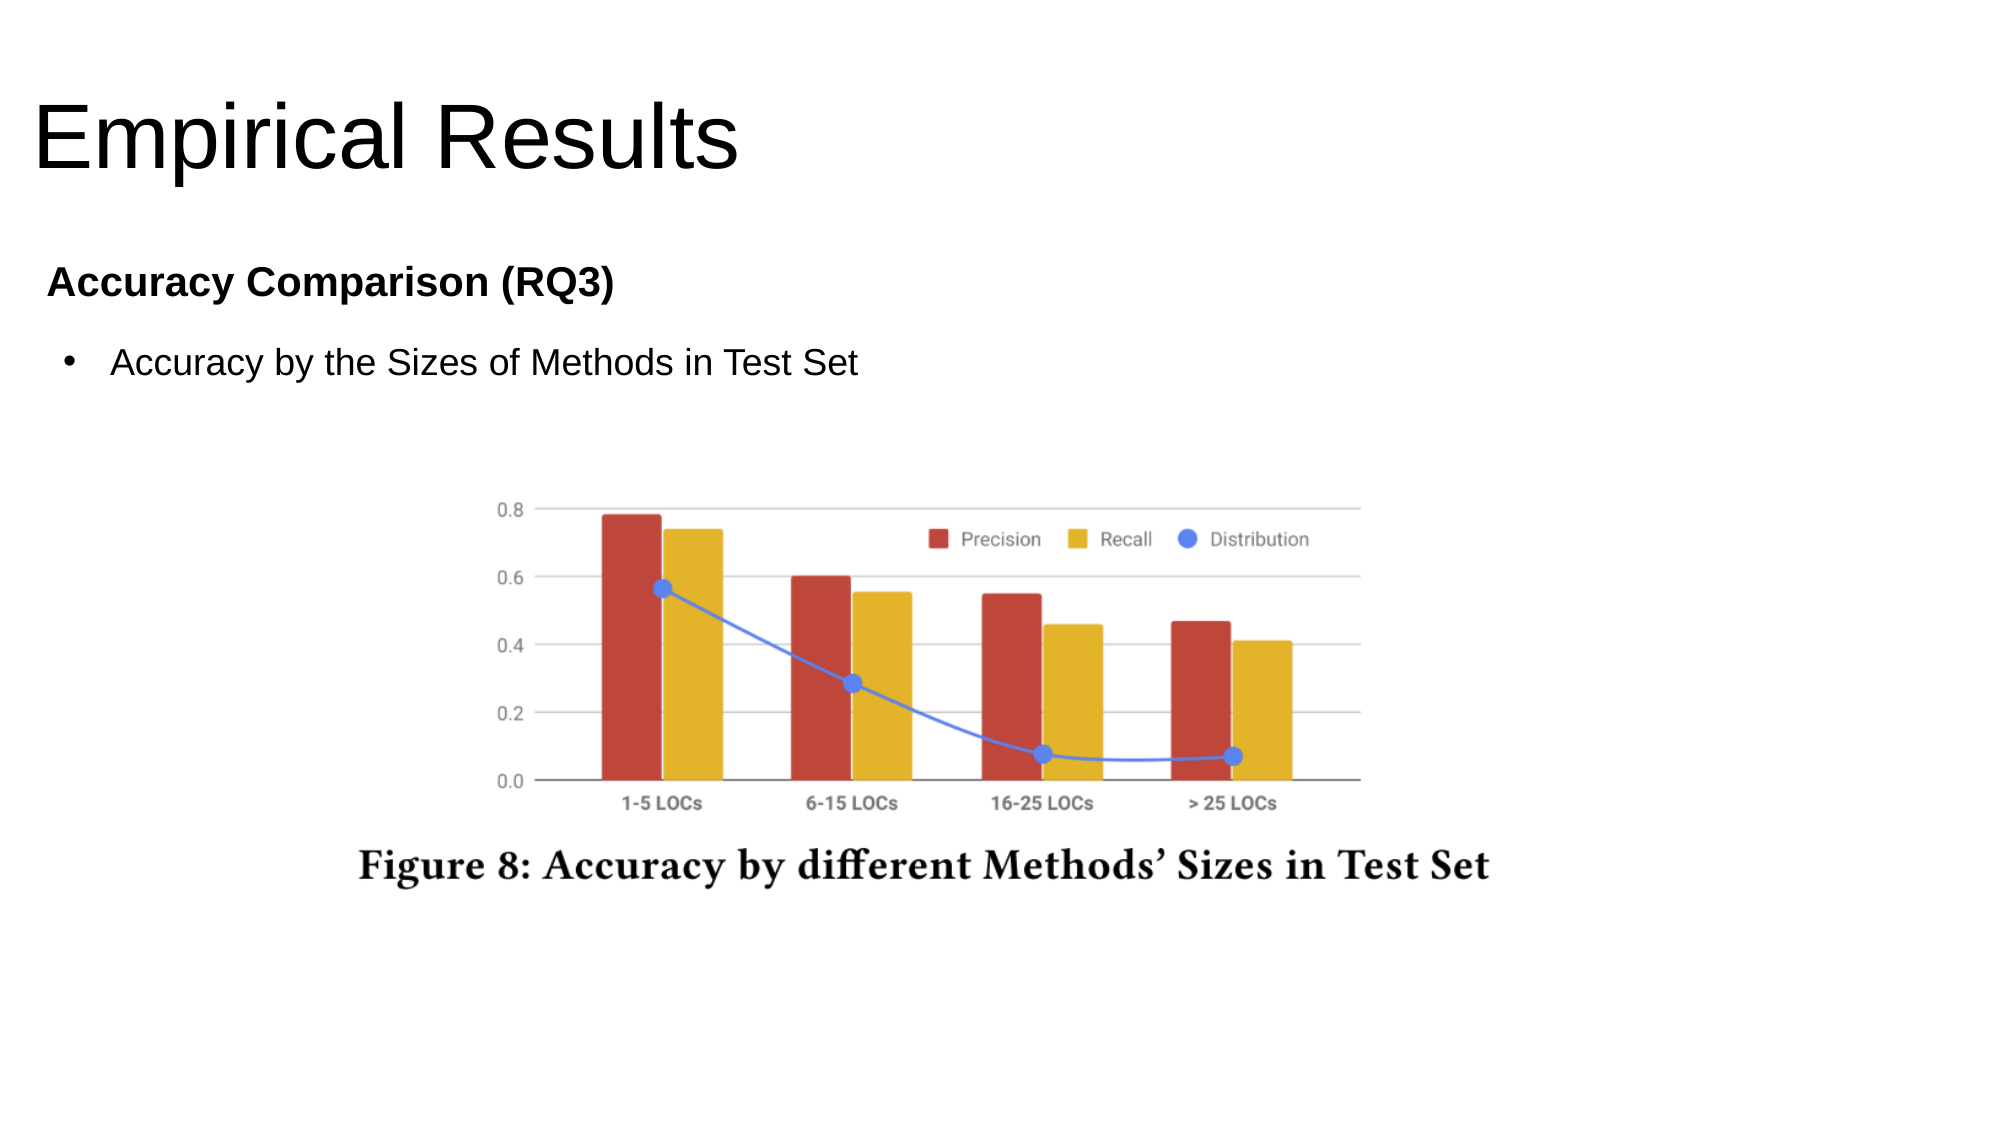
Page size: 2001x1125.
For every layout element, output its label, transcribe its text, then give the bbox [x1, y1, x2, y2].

picture [339, 480, 1496, 913]
text_box Accuracy by the Sizes of Methods in Test Set [48, 330, 874, 391]
text_box Accuracy Comparison (RQ3) [31, 247, 1949, 313]
title Empirical Results [17, 29, 1743, 248]
